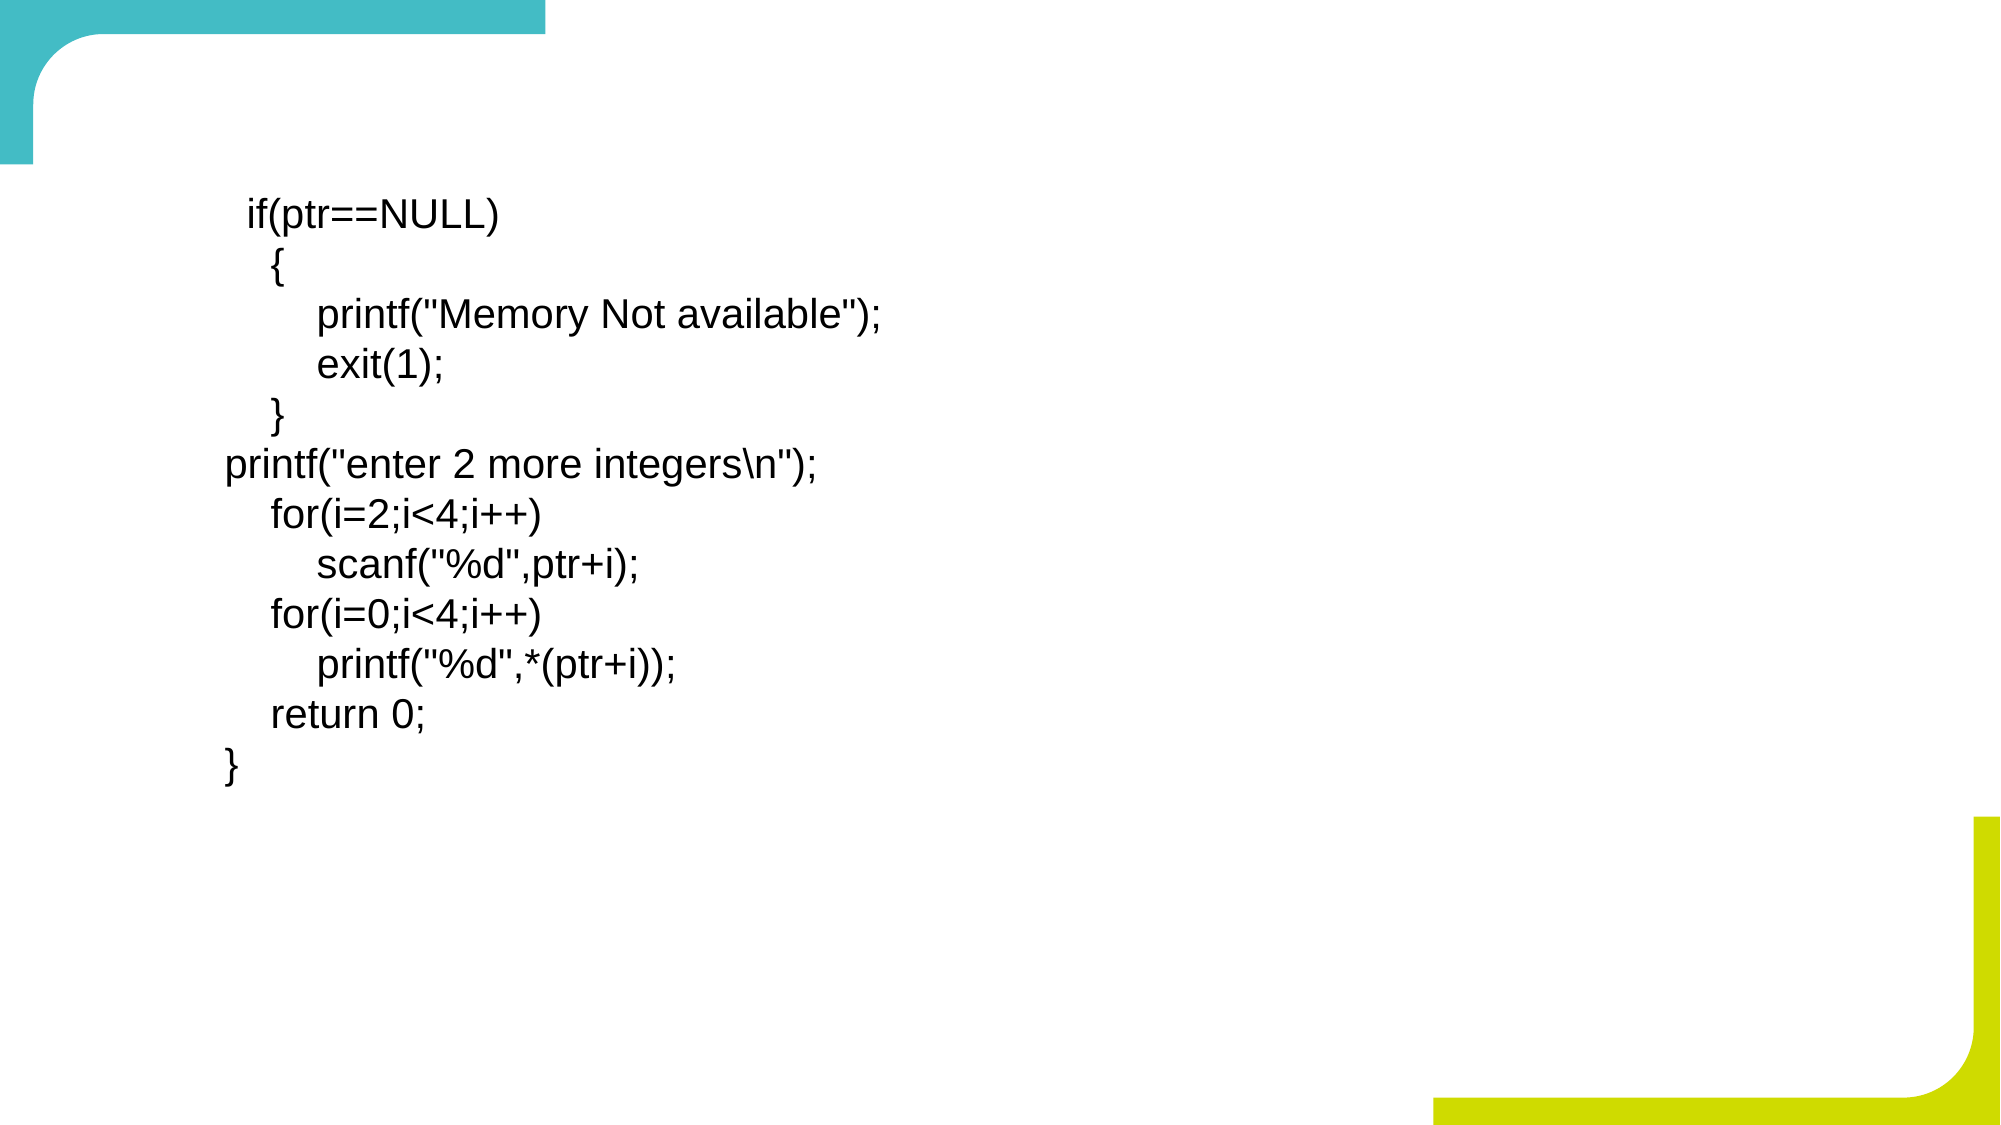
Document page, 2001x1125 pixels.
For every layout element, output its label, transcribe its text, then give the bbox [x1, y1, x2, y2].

text_box [1432, 815, 2000, 1125]
text_box [0, 0, 547, 166]
text_box if(ptr==NULL) { printf("Memory Not available"); exit(1); } printf("enter 2 more integers\n"); for(i=2;i<4;i++) scanf("%d",ptr+i); for(i=0;i<4;i++) printf("%d",*(ptr+i)); return 0; } [209, 179, 956, 795]
